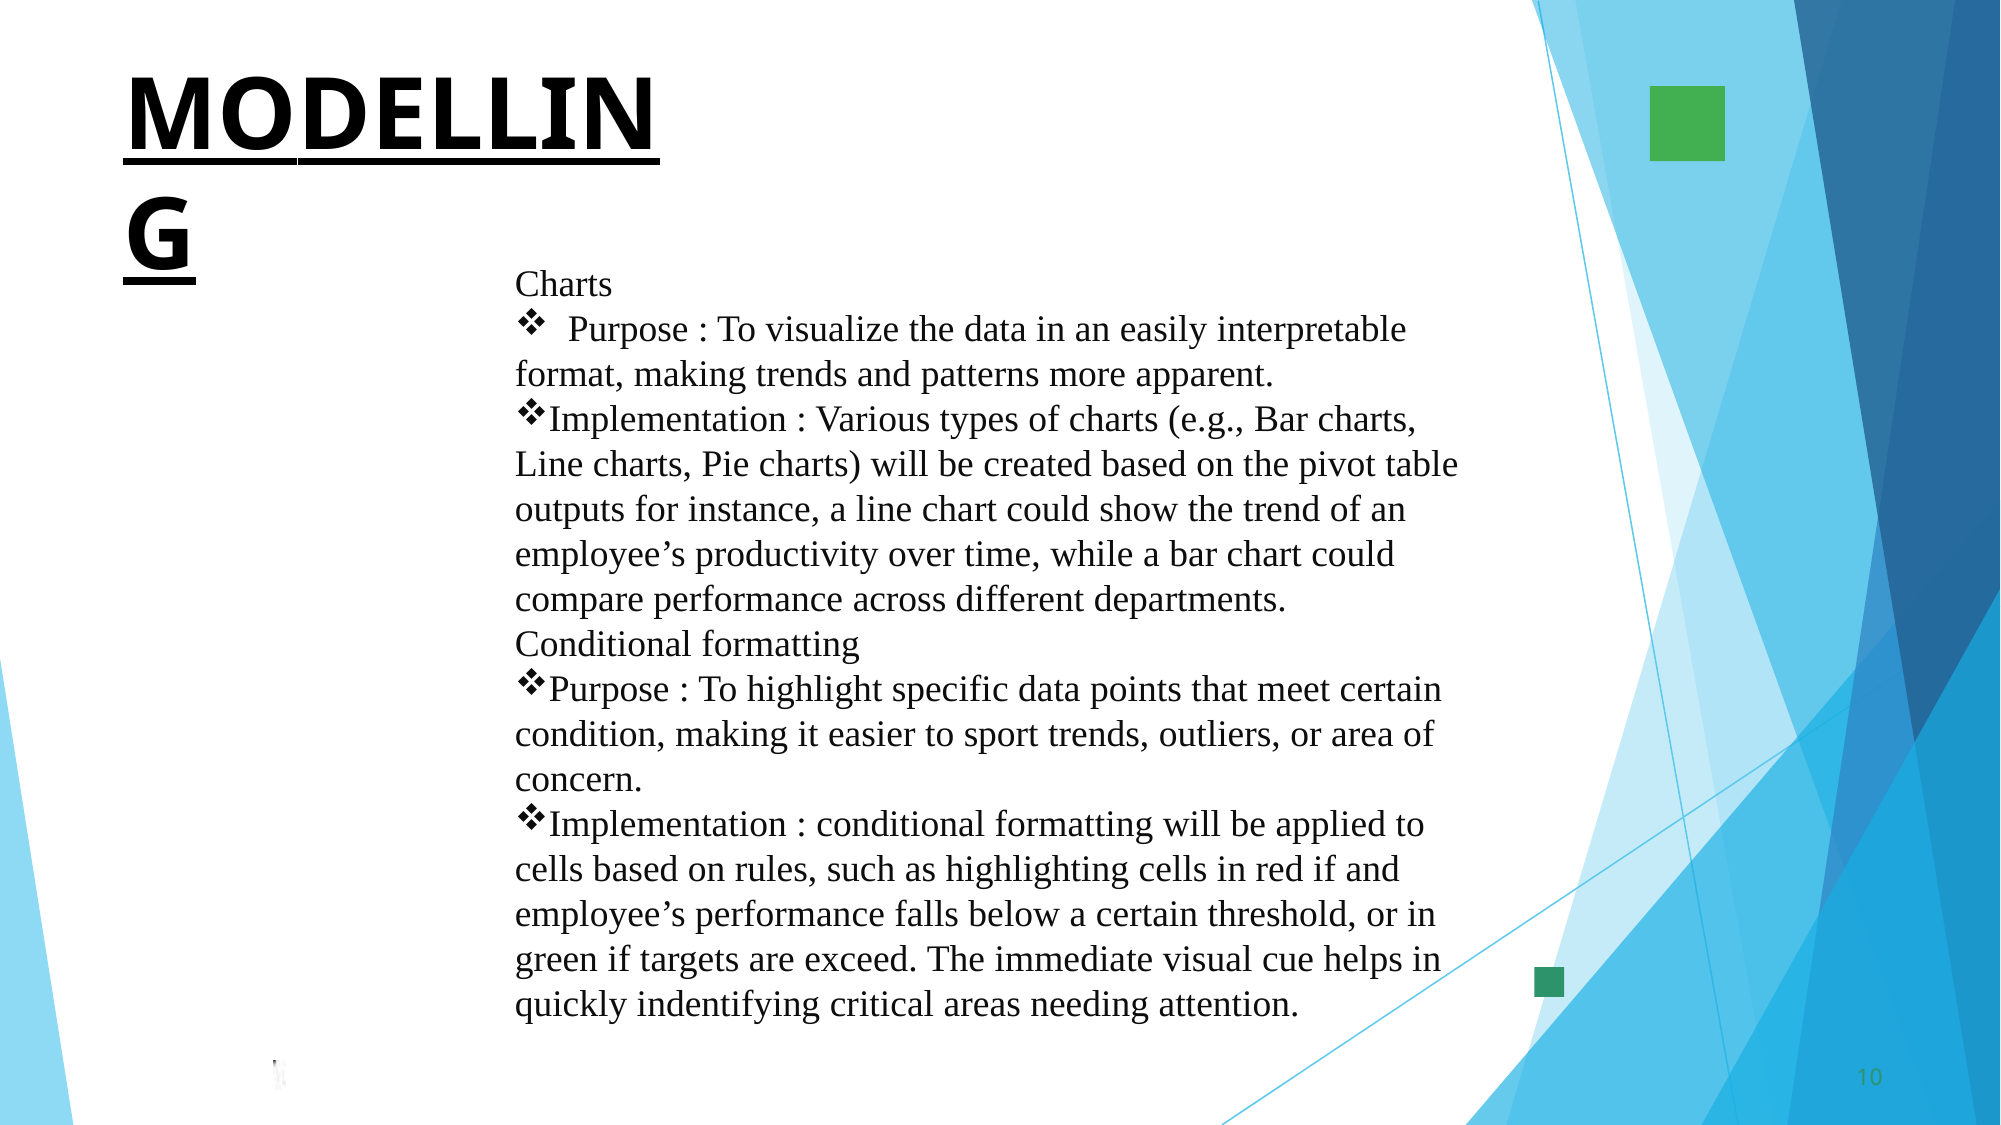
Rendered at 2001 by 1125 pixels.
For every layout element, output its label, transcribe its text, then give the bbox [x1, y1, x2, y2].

text_box [1649, 86, 1725, 162]
text_box [1534, 967, 1565, 997]
picture [273, 1060, 287, 1091]
text_box 10 [1849, 1061, 1888, 1095]
text_box Charts Purpose : To visualize the data in an easily interpretable format, making trends and patterns more apparent. Implementation : Various types of charts (e.g., Bar charts, Line charts, Pie charts) will be created based on the pivot table outputs for instance, a line chart could show the trend of an employee’s productivity over time, while a bar chart could compare performance across different departments. Conditional formatting Purpose : To highlight specific data points that meet certain condition, making it easier to sport trends, outliers, or area of concern. Implementation : conditional formatting will be applied to cells based on rules, such as highlighting cells in red if and employee’s performance falls below a certain threshold, or in green if targets are exceed. The immediate visual cue helps in quickly indentifying critical areas needing attention. [500, 251, 1500, 1032]
text_box MODELLING [121, 47, 664, 290]
